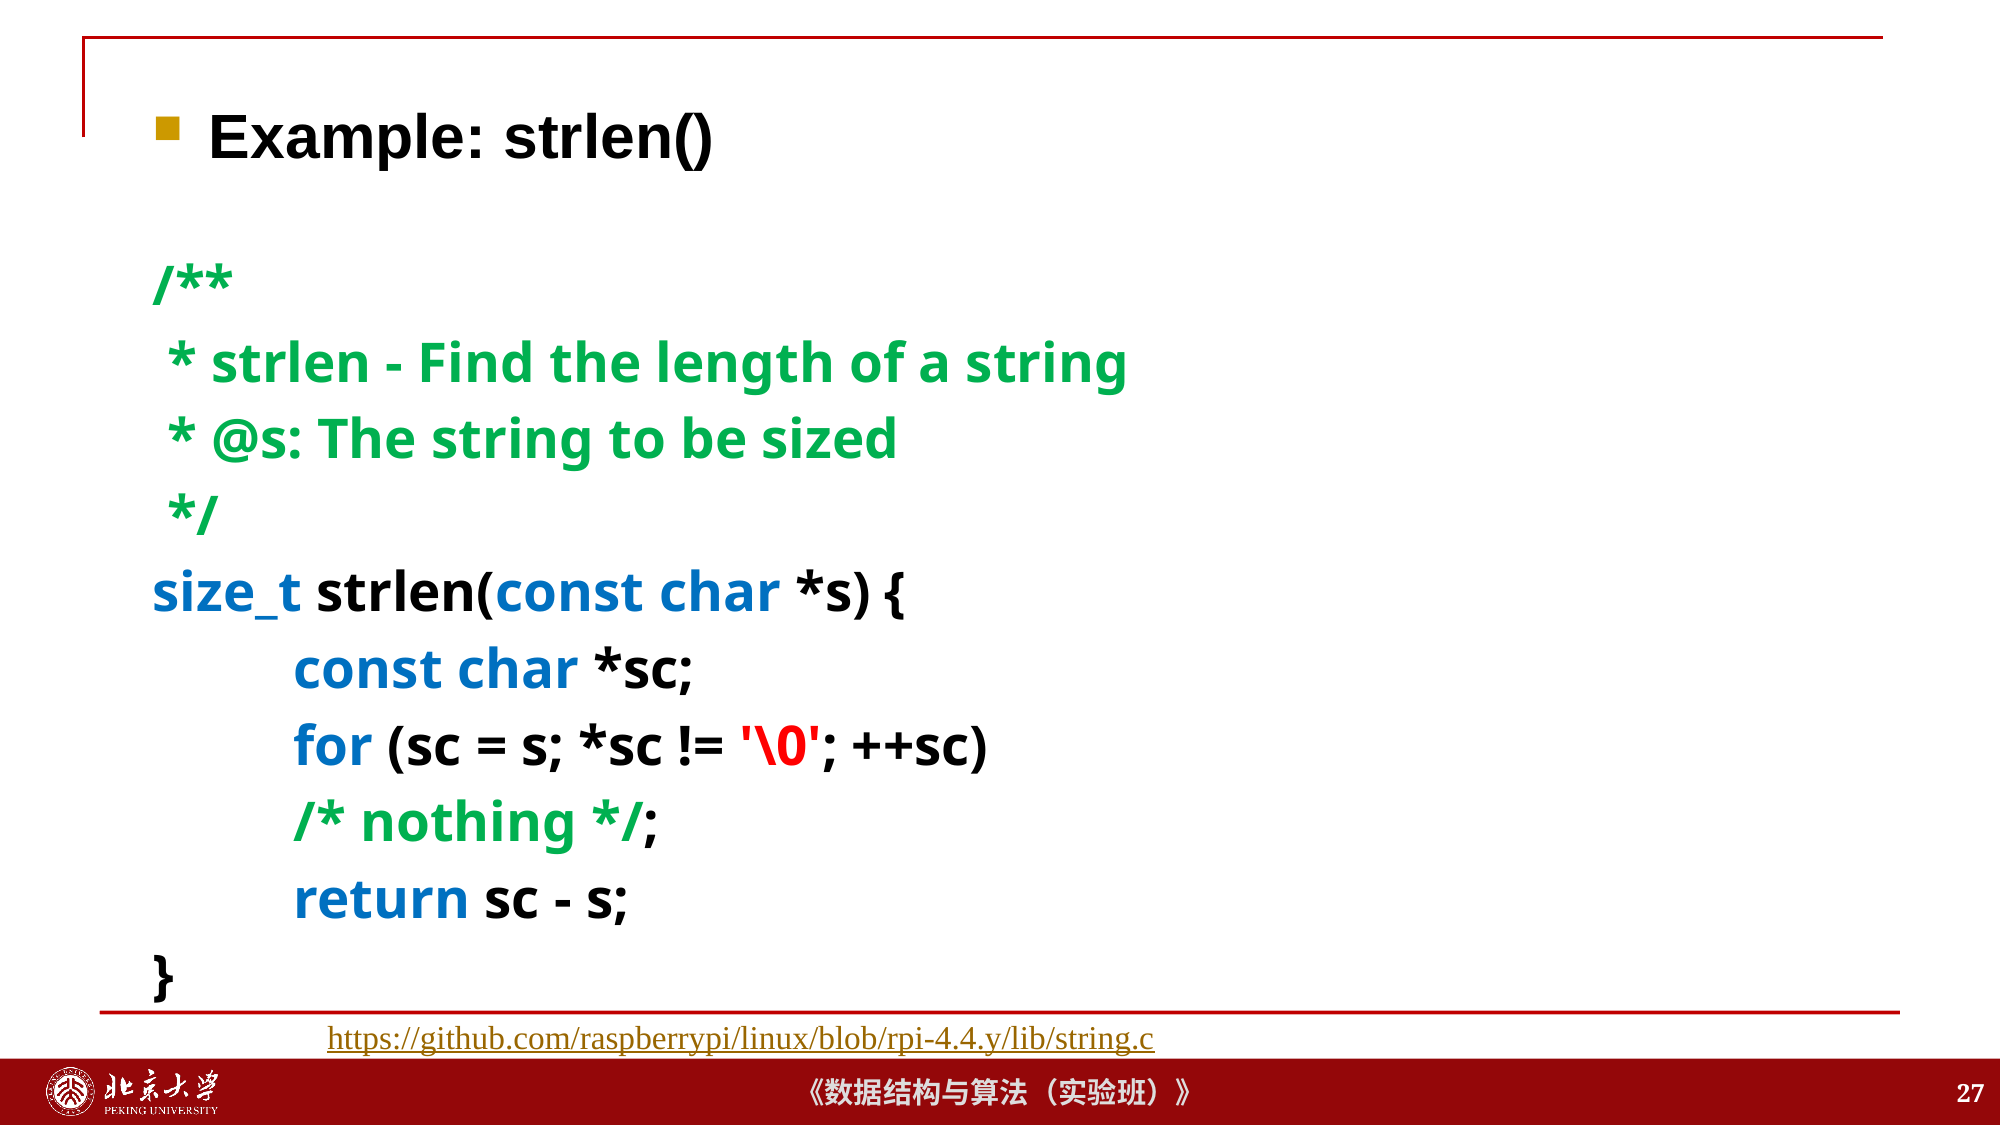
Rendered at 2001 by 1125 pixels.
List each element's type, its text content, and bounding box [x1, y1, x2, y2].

title Example: strlen() [137, 59, 1863, 208]
text_box https://github.com/raspberrypi/linux/blob/rpi-4.4.y/lib/string.c [312, 968, 1723, 1064]
picture [46, 1067, 218, 1116]
list /** * strlen - Find the length of a string * @s: The string to be sized */ size_t strlen(const char *s) { const char *sc; for (sc = s; *sc != '\0'; ++sc) /* nothing */; return sc - s; } [137, 243, 1863, 1017]
text_box 27 [1549, 1065, 2000, 1125]
